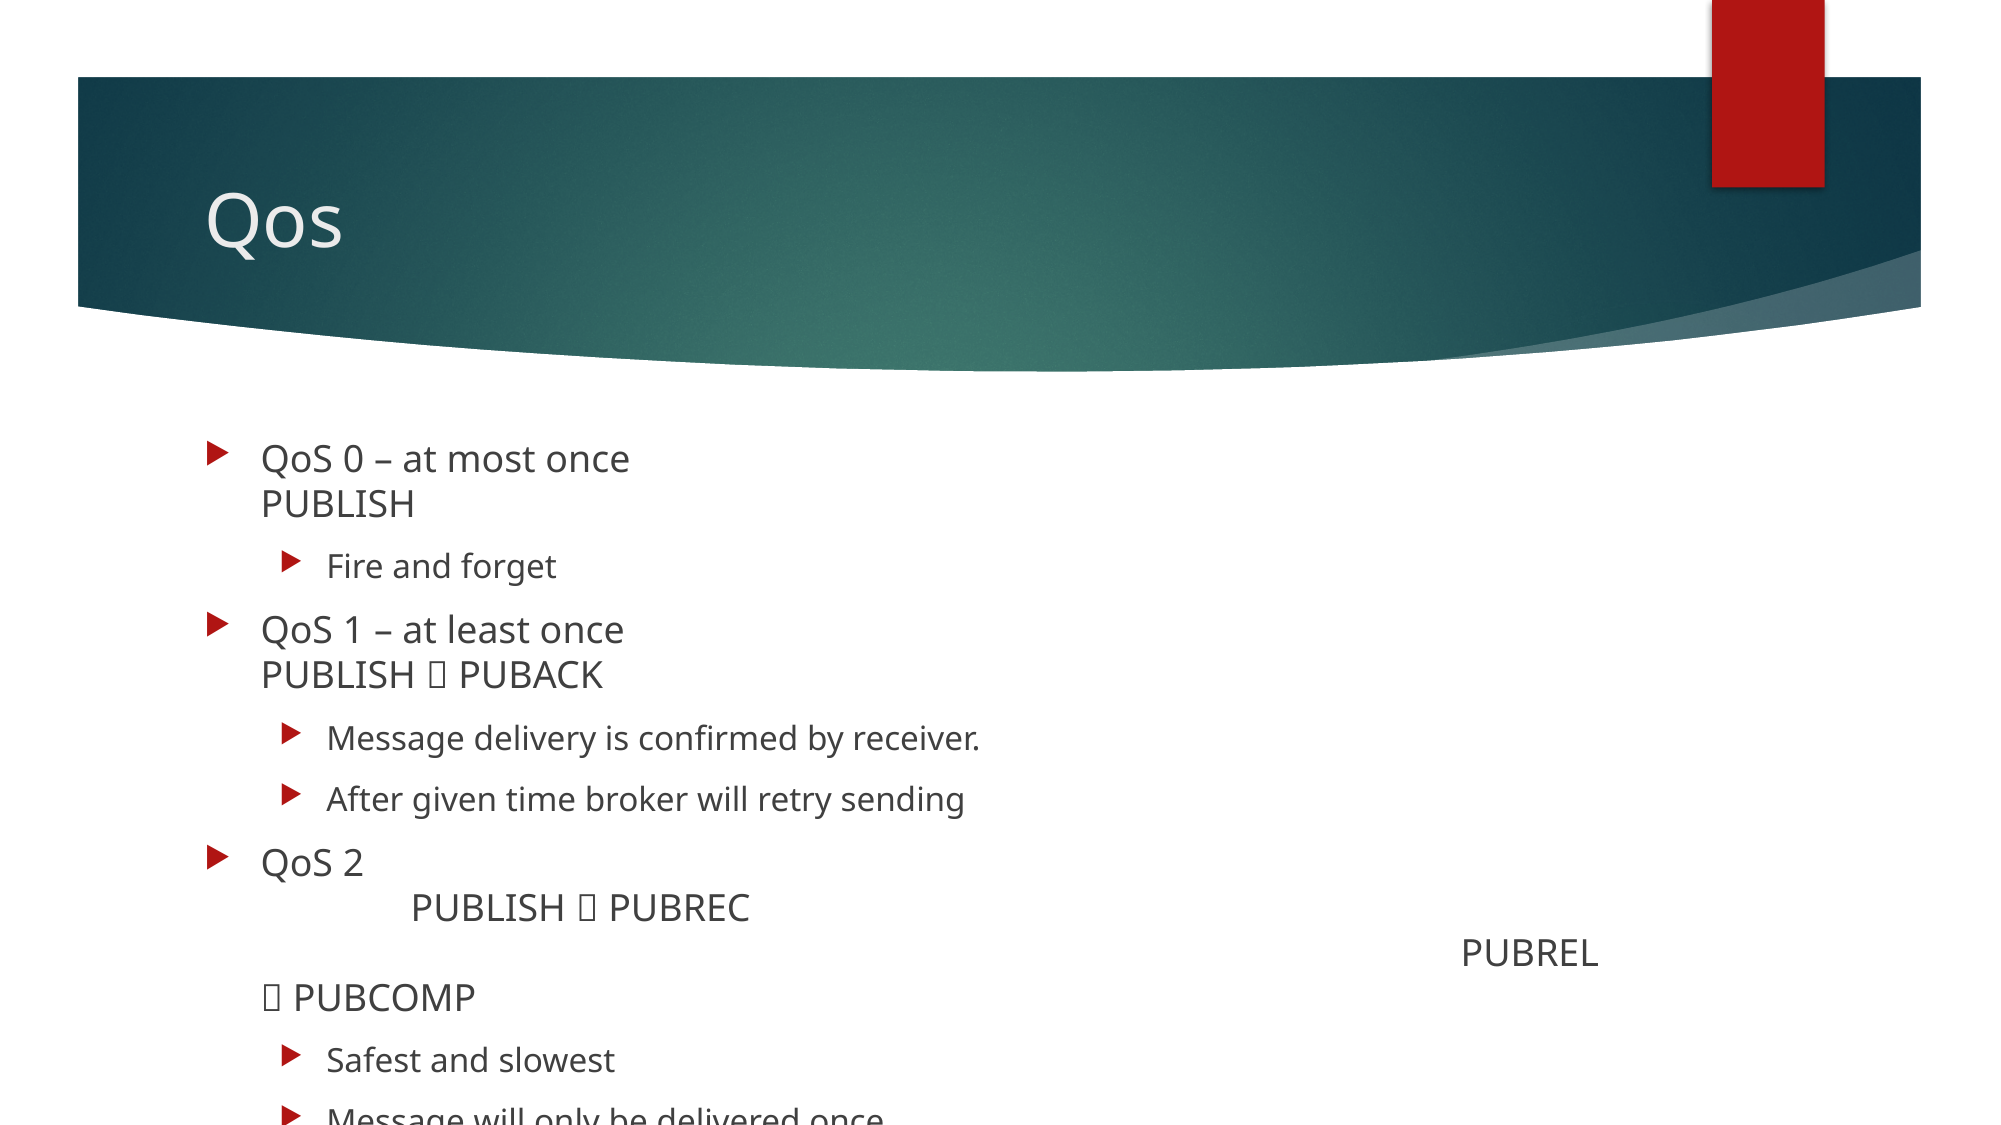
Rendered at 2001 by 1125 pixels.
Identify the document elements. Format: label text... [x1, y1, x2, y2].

list QoS 0 – at most once PUBLISH Fire and forget QoS 1 – at least once PUBLISH  PUBACK Message delivery is confirmed by receiver. After given time broker will retry sending QoS 2 PUBLISH  PUBREC PUBREL  PUBCOMP Safest and slowest Message will only be delivered once [189, 427, 1638, 988]
title Qos [189, 159, 1638, 276]
